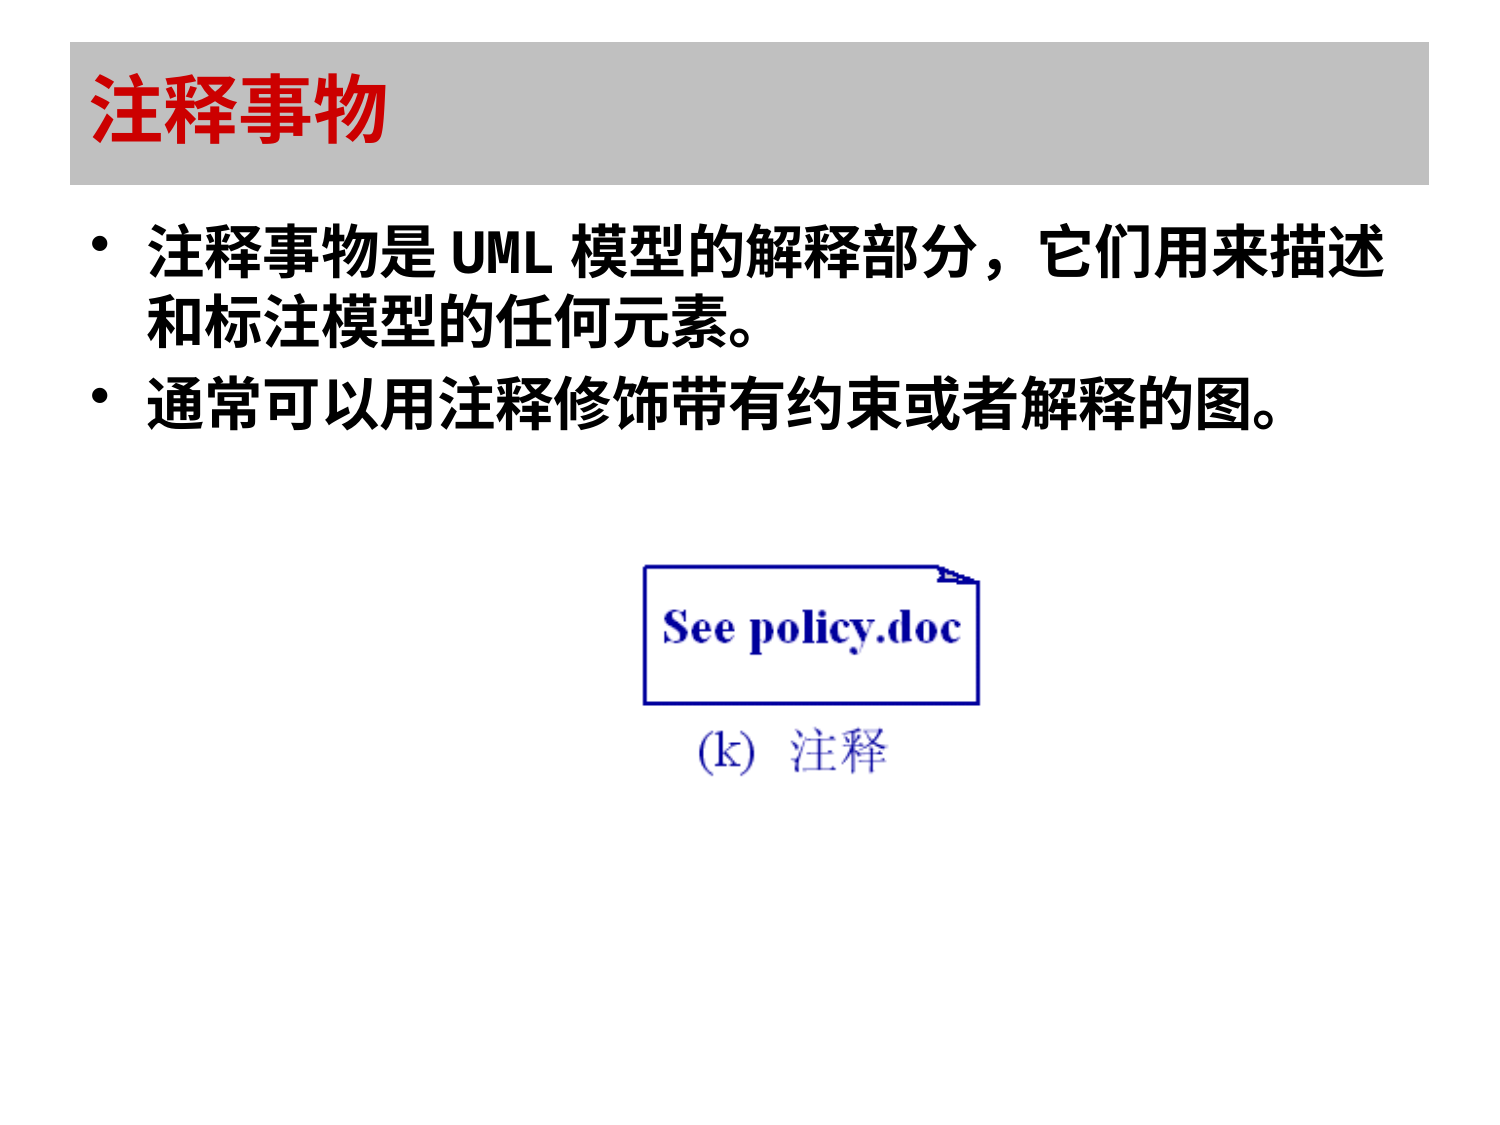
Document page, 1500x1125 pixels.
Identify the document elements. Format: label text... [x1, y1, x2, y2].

title 注释事物 [73, 42, 1425, 173]
list 注释事物是UML模型的解释部分，它们用来描述和标注模型的任何元素。 通常可以用注释修饰带有约束或者解释的图。 [74, 207, 1426, 1006]
picture [70, 42, 1429, 185]
picture [619, 538, 996, 788]
